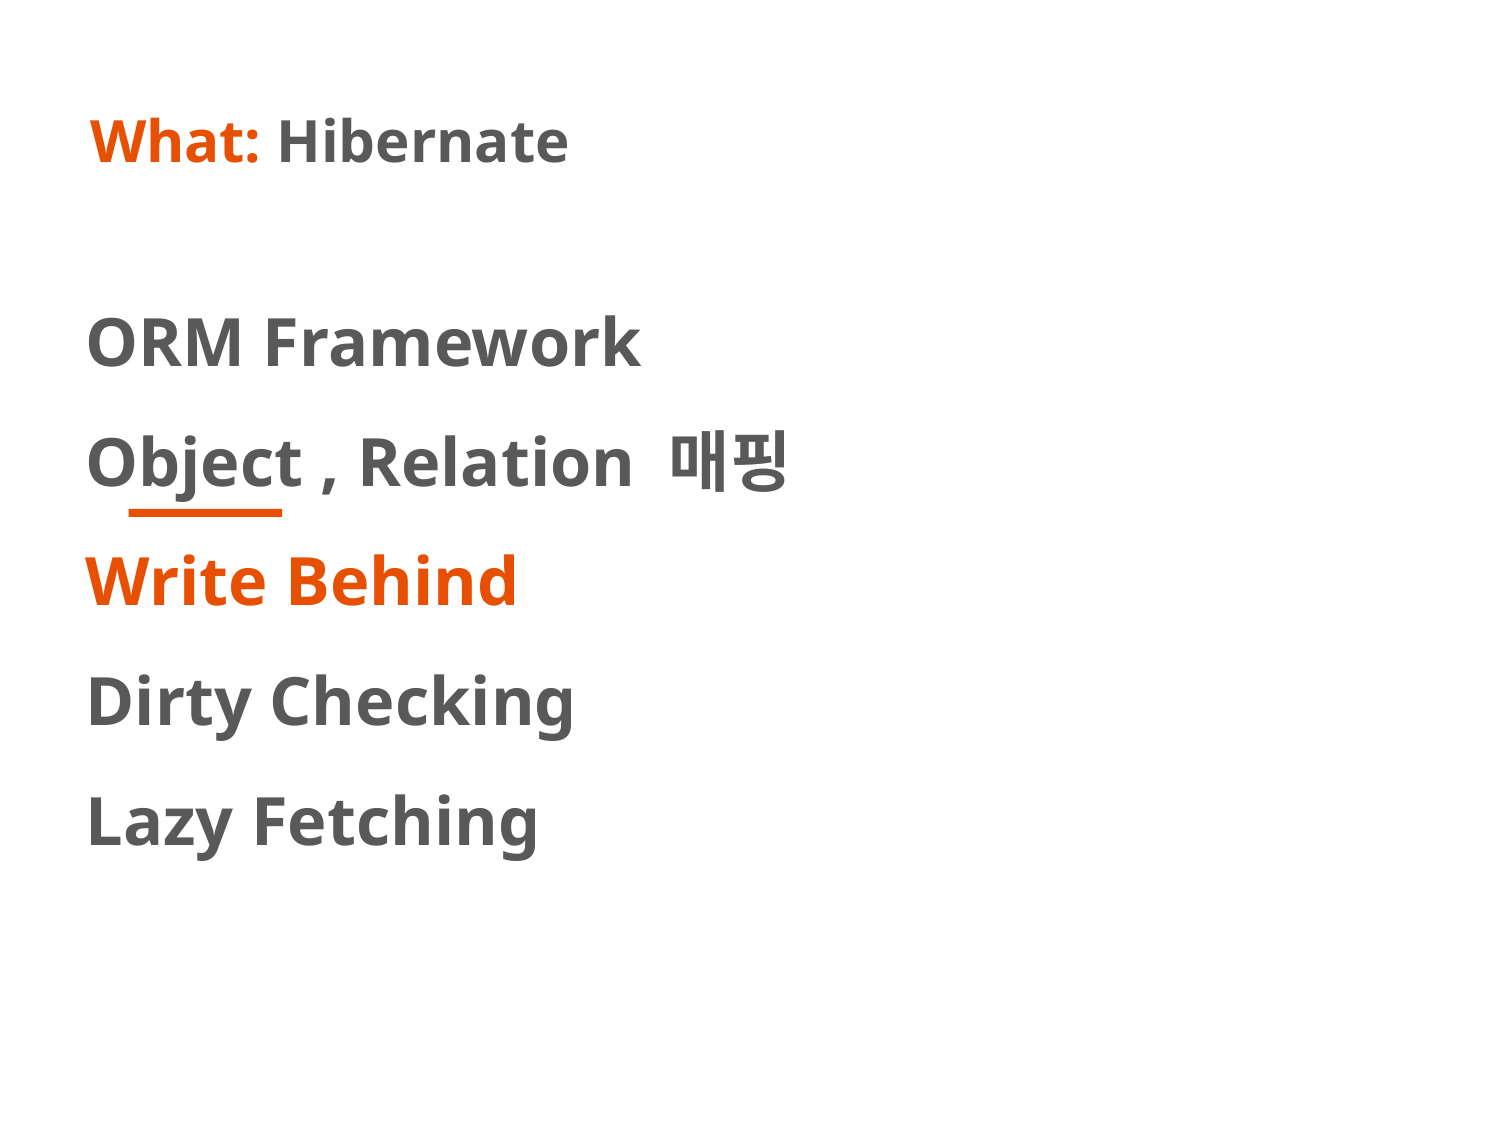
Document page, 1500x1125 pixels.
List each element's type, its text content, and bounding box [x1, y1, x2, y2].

title What: Hibernate [75, 45, 1425, 233]
text_box [127, 507, 284, 519]
text_box ORM Framework Object , Relation 매핑 Write Behind Dirty Checking Lazy Fetching [70, 251, 807, 867]
